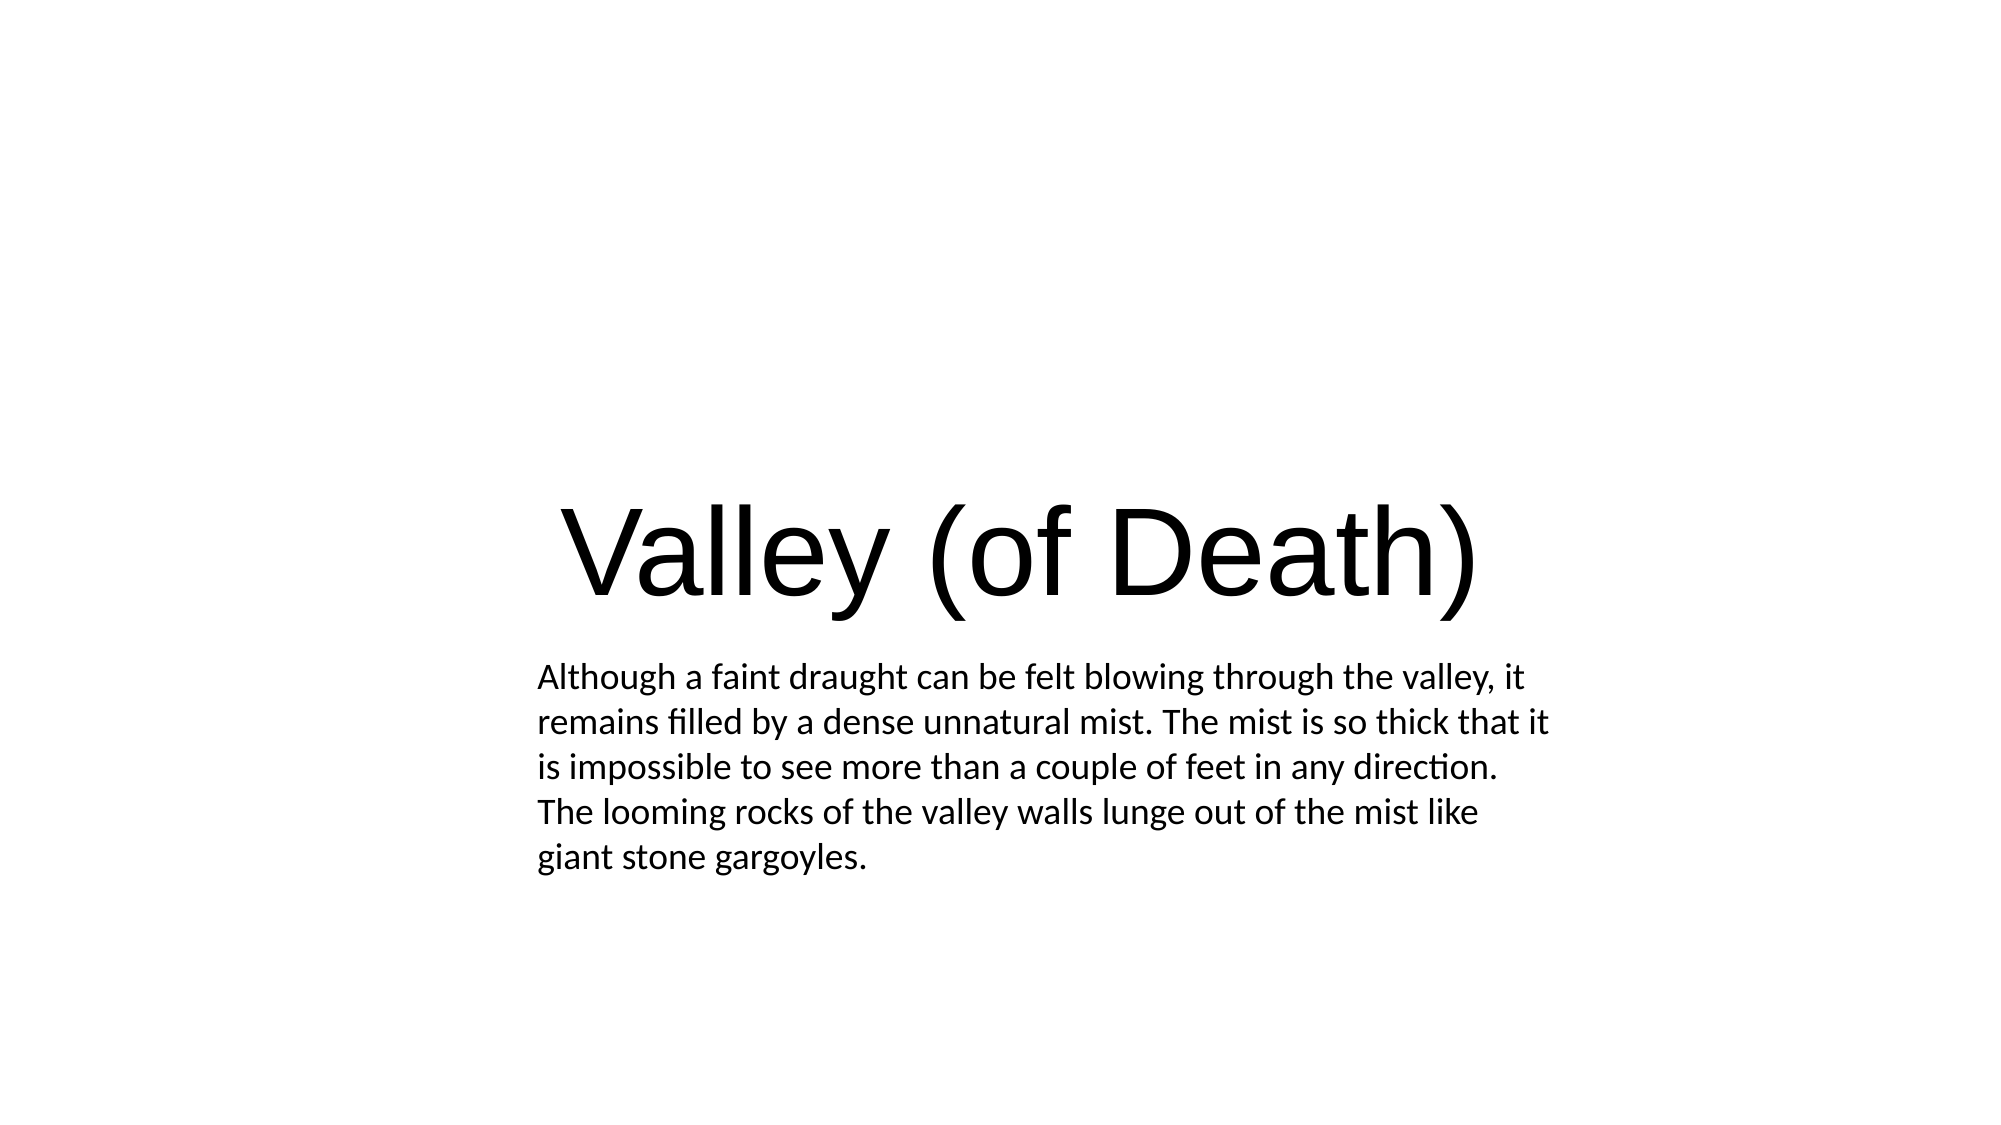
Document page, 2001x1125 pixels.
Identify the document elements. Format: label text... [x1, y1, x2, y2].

text_box Although a faint draught can be felt blowing through the valley, it remains filled by a dense unnatural mist. The mist is so thick that it is impossible to see more than a couple of feet in any direction. The looming rocks of the valley walls lunge out of the mist like giant stone gargoyles. [522, 645, 1574, 885]
text_box Valley (of Death) [545, 480, 1561, 645]
